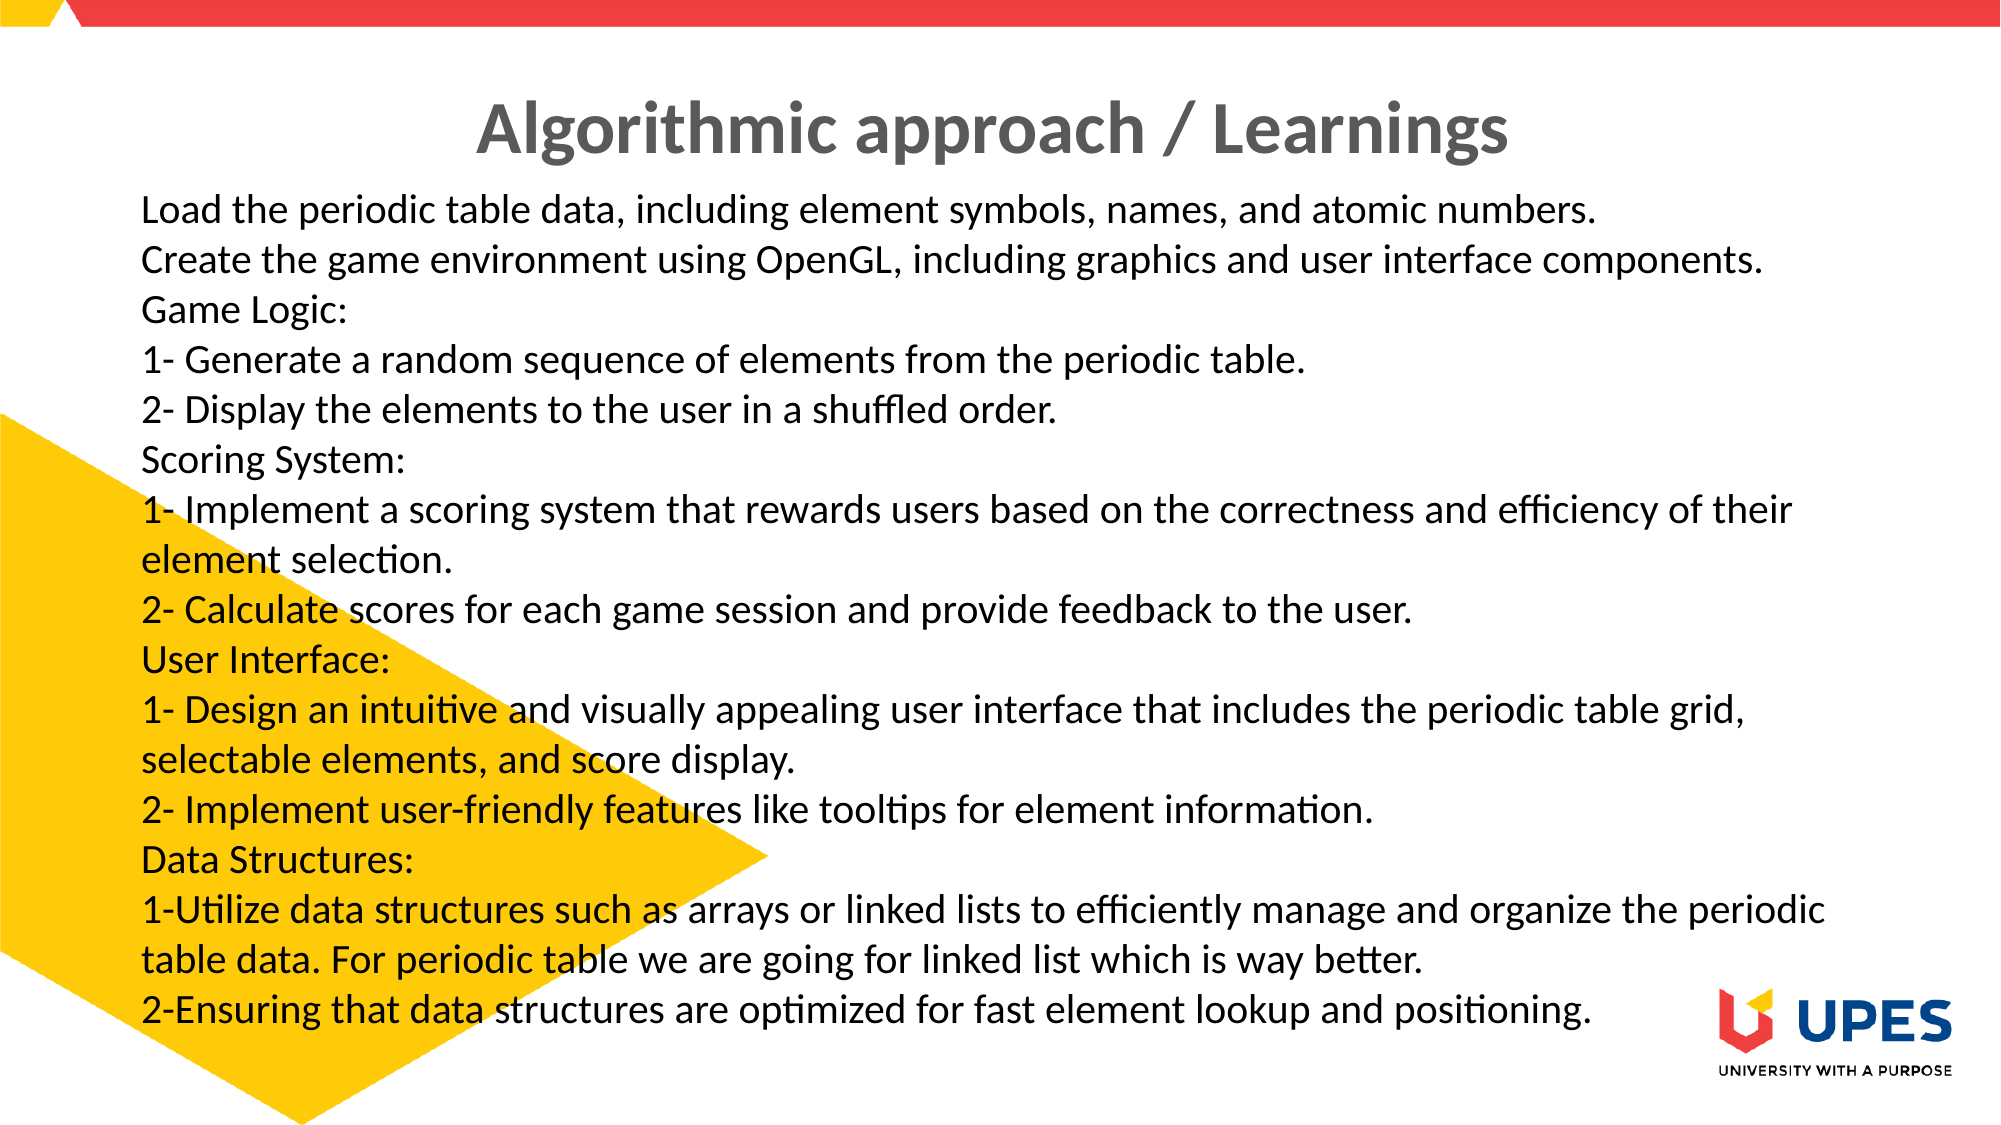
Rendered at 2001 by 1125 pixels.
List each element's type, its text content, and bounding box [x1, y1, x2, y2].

picture [0, 0, 2001, 1125]
title Algorithmic approach / Learnings [45, 77, 1944, 170]
text_box Load the periodic table data, including element symbols, names, and atomic numbers. Create the game environment using OpenGL, including graphics and user interface components. Game Logic: 1- Generate a random sequence of elements from the periodic table. 2- Display the elements to the user in a shuffled order. Scoring System: 1- Implement a scoring system that rewards users based on the correctness and efficiency of their element selection. 2- Calculate scores for each game session and provide feedback to the user. User Interface: 1- Design an intuitive and visually appealing user interface that includes the periodic table grid, selectable elements, and score display. 2- Implement user-friendly features like tooltips for element information. Data Structures: 1-Utilize data structures such as arrays or linked lists to efficiently manage and organize the periodic table data. For periodic table we are going for linked list which is way better. 2-Ensuring that data structures are optimized for fast element lookup and positioning. [126, 174, 1931, 1040]
